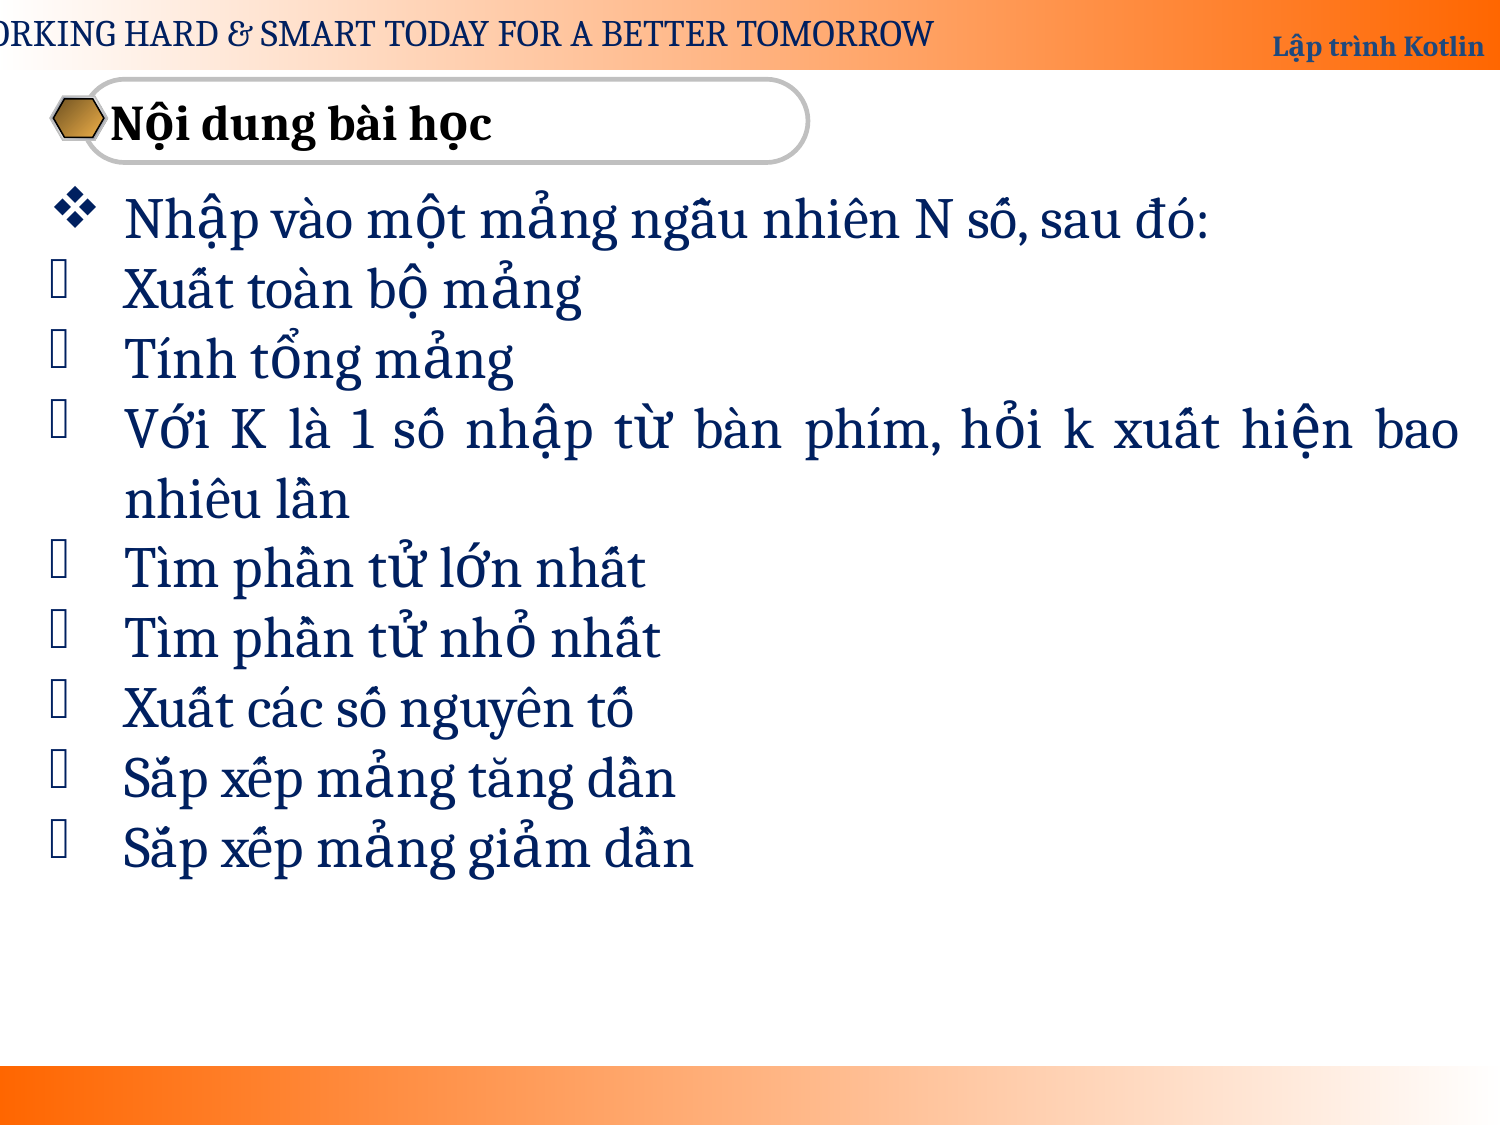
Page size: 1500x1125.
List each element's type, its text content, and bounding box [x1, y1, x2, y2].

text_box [49, 78, 809, 163]
text_box Nhập vào một mảng ngẫu nhiên N số, sau đó: Xuất toàn bộ mảng Tính tổng mảng Với K là 1 số nhập từ bàn phím, hỏi k xuất hiện bao nhiêu lần Tìm phần tử lớn nhất Tìm phần tử nhỏ nhất Xuất các số nguyên tố Sắp xếp mảng tăng dần Sắp xếp mảng giảm dần [34, 172, 1475, 887]
